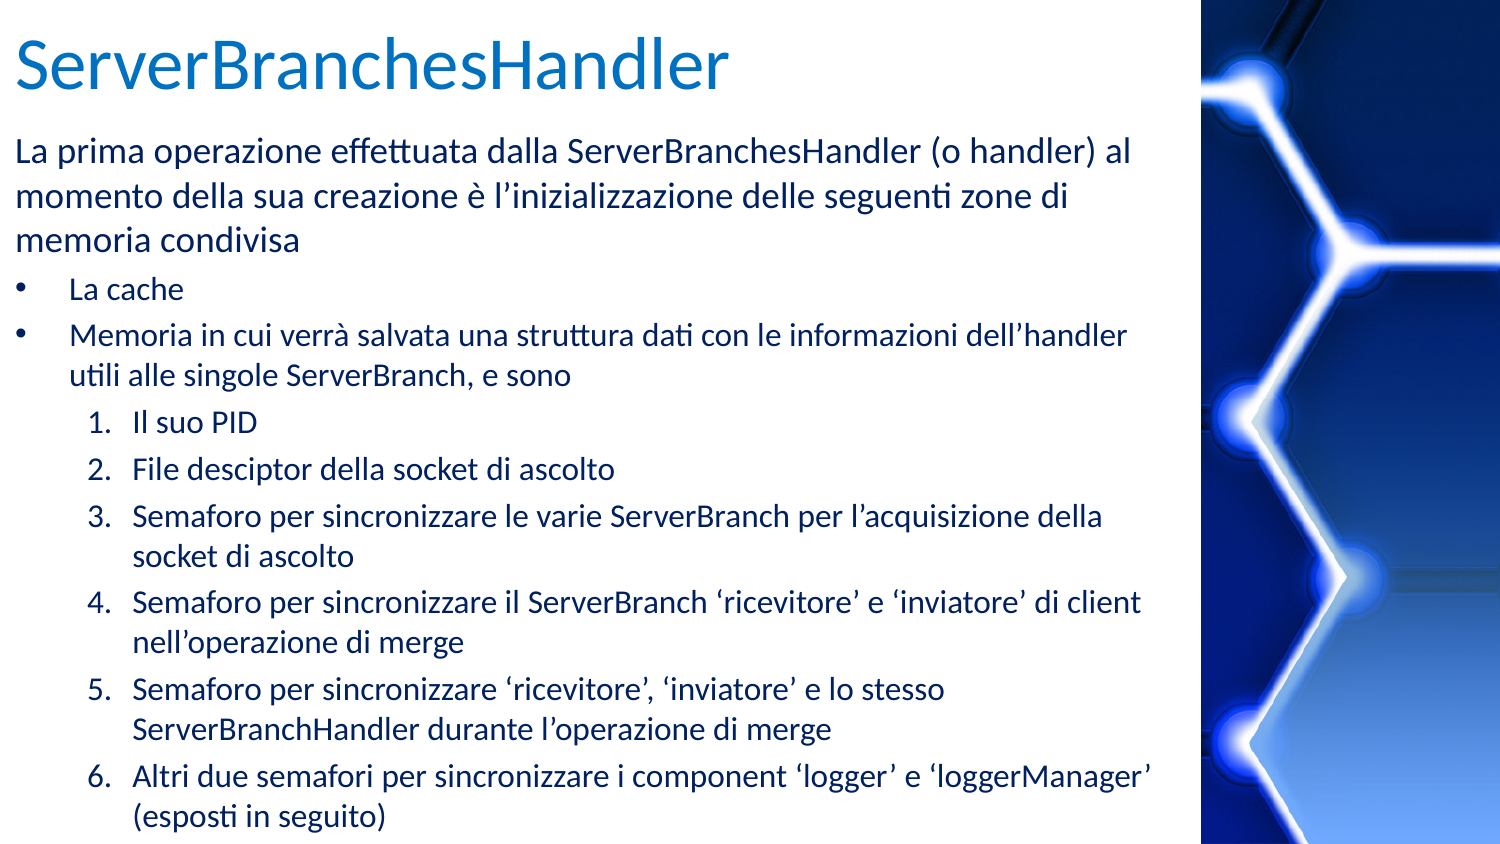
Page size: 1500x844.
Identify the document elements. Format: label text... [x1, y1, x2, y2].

picture [1073, 0, 1500, 844]
title ServerBranchesHandler [0, 0, 1073, 118]
list La prima operazione effettuata dalla ServerBranchesHandler (o handler) al momento della sua creazione è l’inizializzazione delle seguenti zone di memoria condivisa La cache Memoria in cui verrà salvata una struttura dati con le informazioni dell’handler utili alle singole ServerBranch, e sono Il suo PID File desciptor della socket di ascolto Semaforo per sincronizzare le varie ServerBranch per l’acquisizione della socket di ascolto Semaforo per sincronizzare il ServerBranch ‘ricevitore’ e ‘inviatore’ di client nell’operazione di merge Semaforo per sincronizzare ‘ricevitore’, ‘inviatore’ e lo stesso ServerBranchHandler durante l’operazione di merge Altri due semafori per sincronizzare i component ‘logger’ e ‘loggerManager’ (esposti in seguito) [0, 118, 1203, 844]
